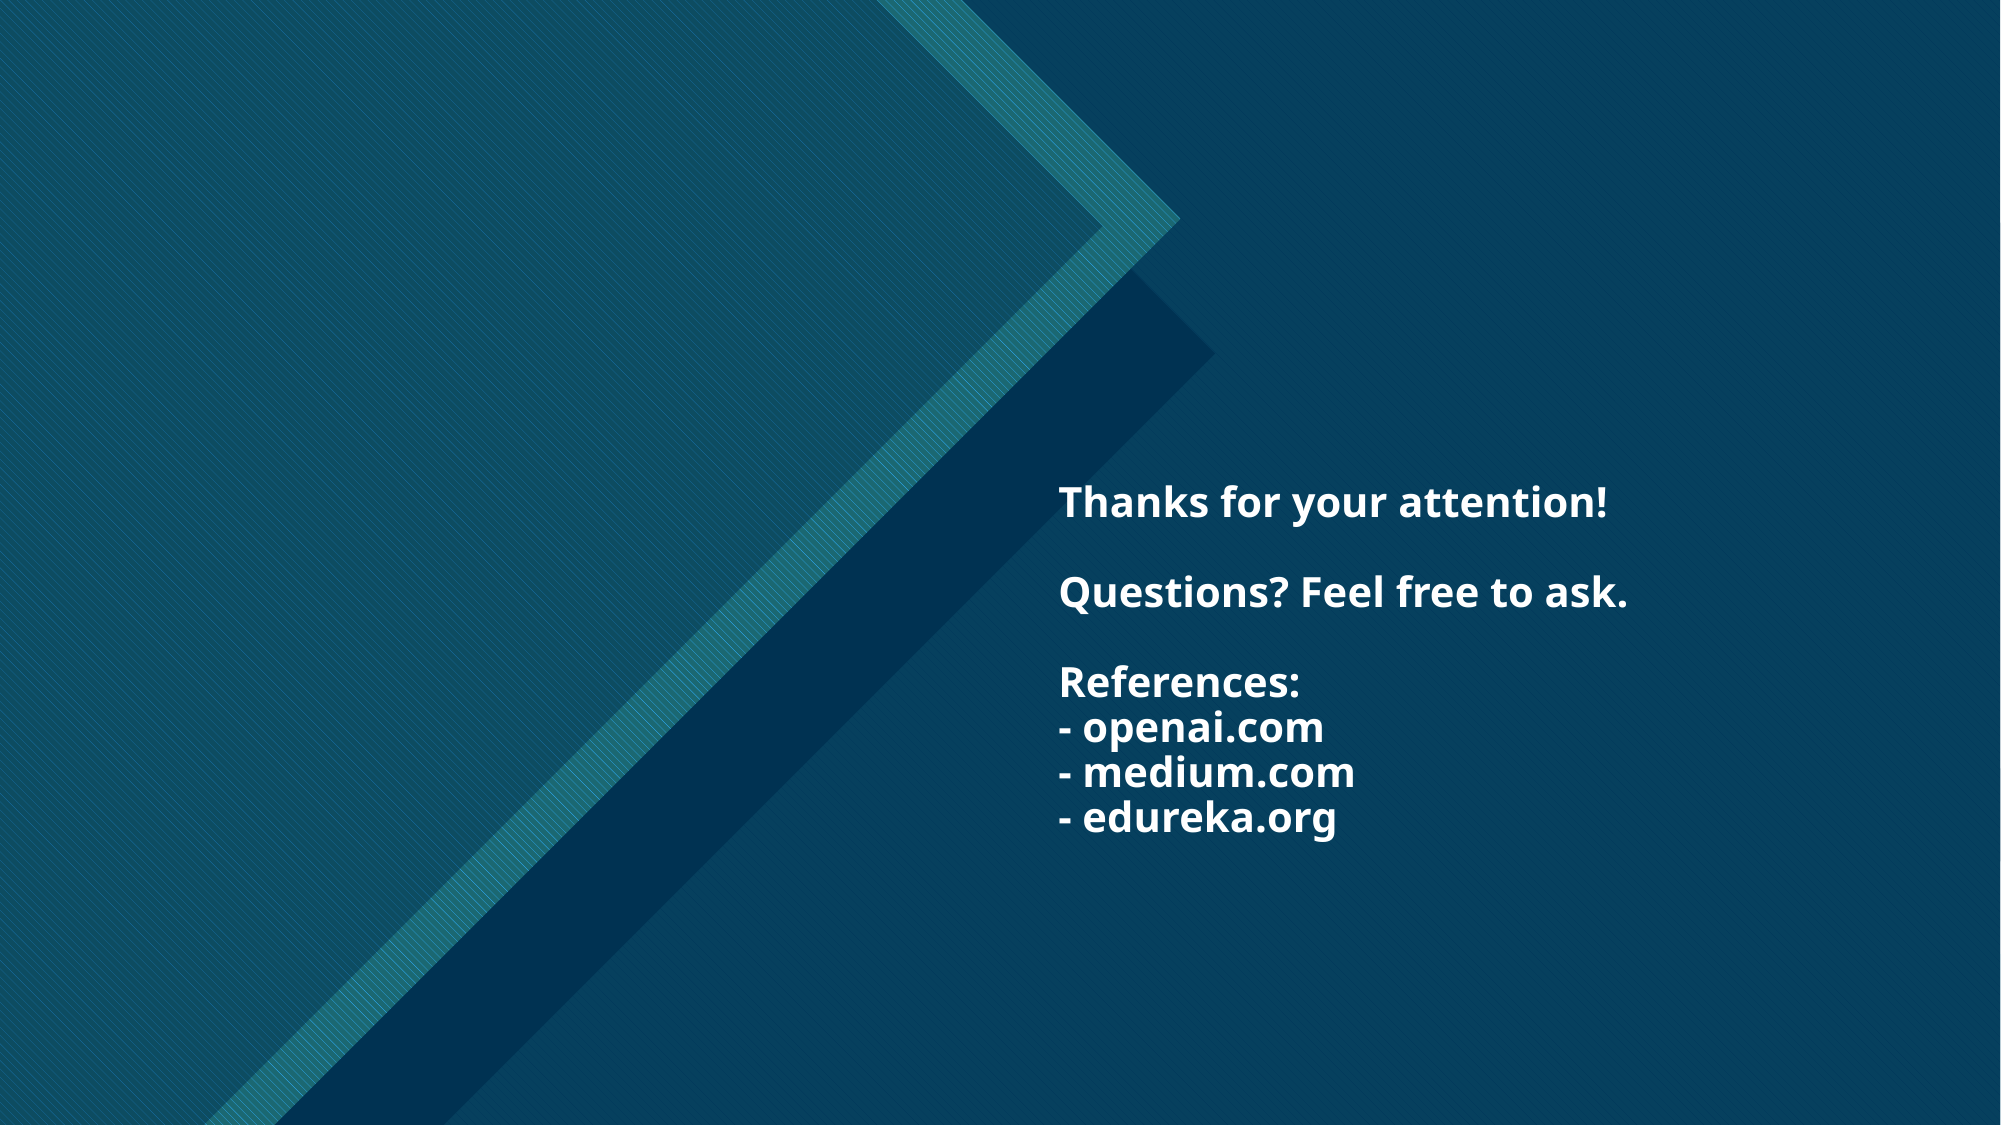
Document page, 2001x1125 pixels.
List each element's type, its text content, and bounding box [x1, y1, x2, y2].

title Thanks for your attention! Questions? Feel free to ask. References: - openai.com - medium.com - edureka.org [1043, 459, 1855, 865]
